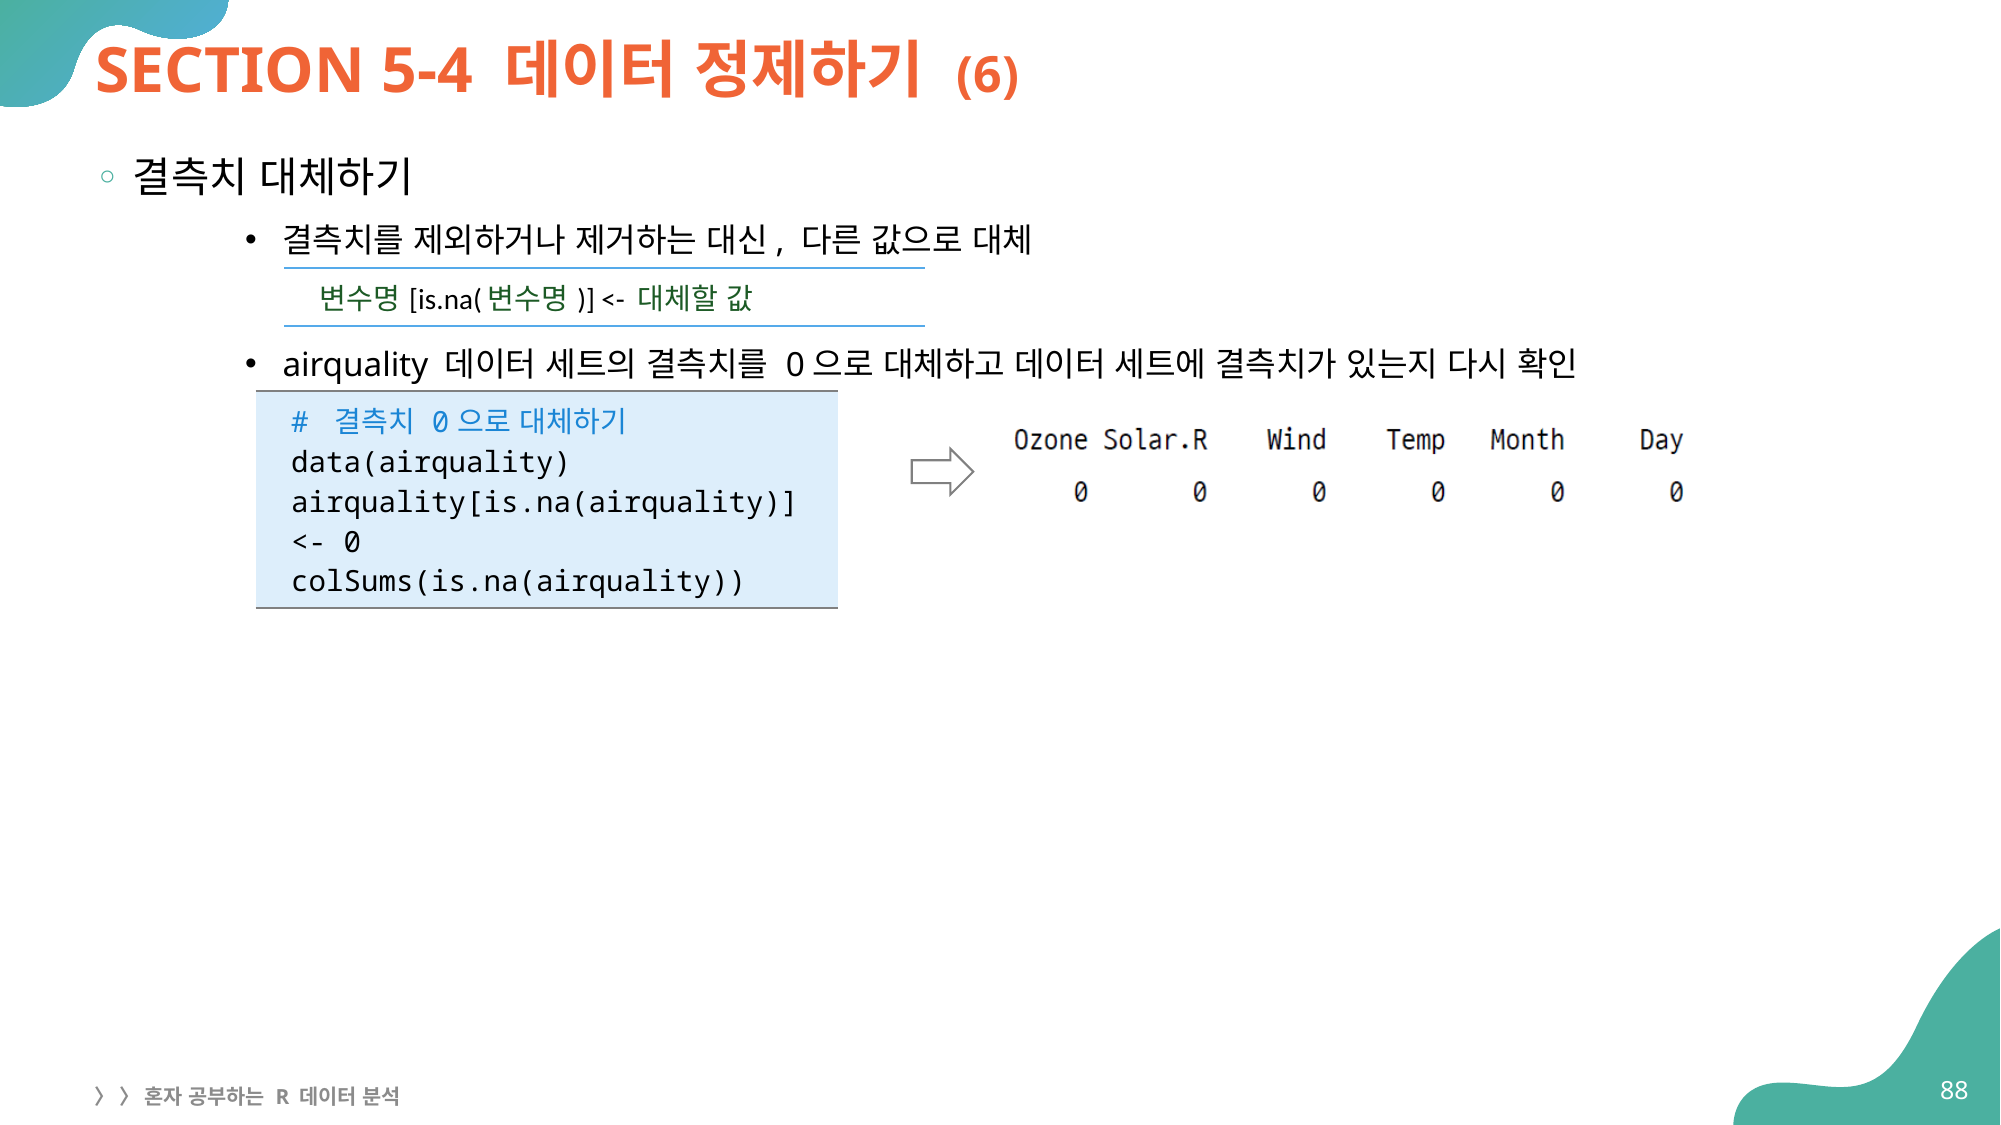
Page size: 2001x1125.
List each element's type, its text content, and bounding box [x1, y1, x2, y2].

text_box [910, 446, 975, 498]
table_header 변수명[is.na(변수명)] <- 대체할 값 [284, 269, 925, 325]
table_header # 결측치 0으로 대체하기 data(airquality) airquality[is.na(airquality)] <- 0 colSums(is.na(airquality)) [256, 392, 838, 607]
list 결측치 대체하기 결측치를 제외하거나 제거하는 대신, 다른 값으로 대체 airquality 데이터 세트의 결측치를 0으로 대체하고 데이터 세트에 결측치가 있는지 다시 확인 [79, 133, 1931, 996]
slide_number 88 [1917, 1061, 1984, 1122]
picture [1004, 420, 1693, 520]
title SECTION 5-4 데이터 정제하기 (6) [79, 17, 1931, 128]
footer 〉 〉 혼자 공부하는 R 데이터 분석 [79, 1078, 755, 1114]
